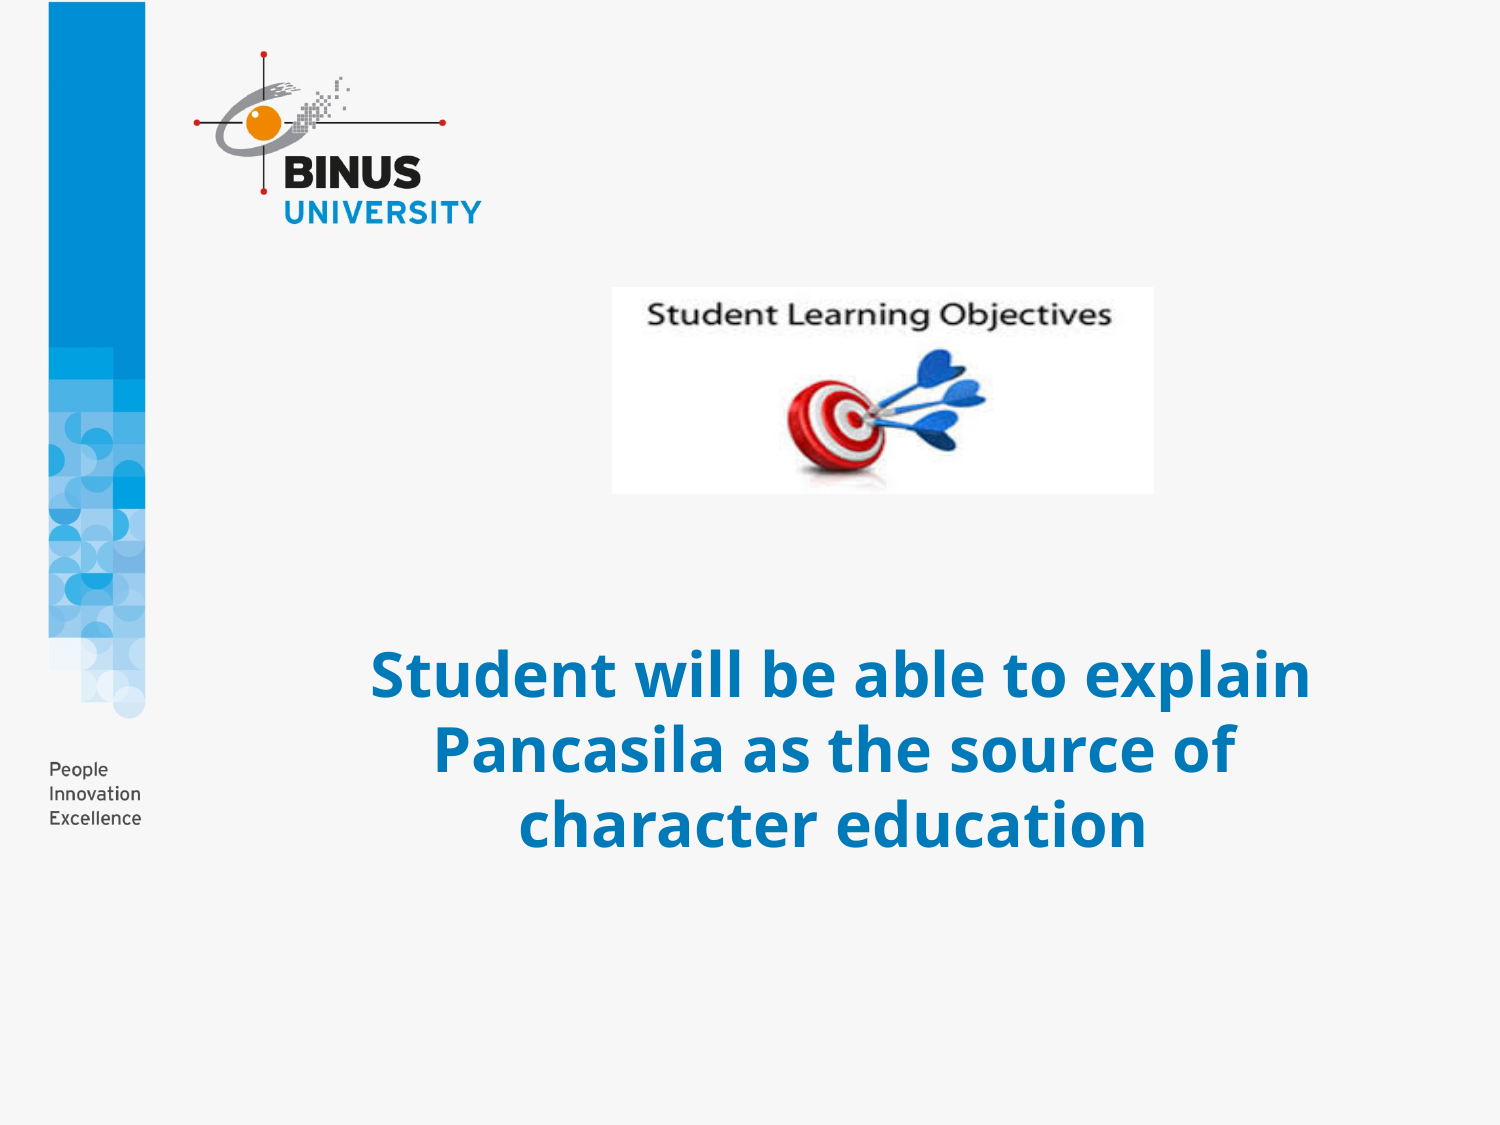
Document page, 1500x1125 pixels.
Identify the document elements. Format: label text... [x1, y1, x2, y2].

picture [0, 0, 1500, 846]
title Student will be able to explain Pancasila as the source of character education [262, 574, 1423, 871]
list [612, 287, 1154, 494]
